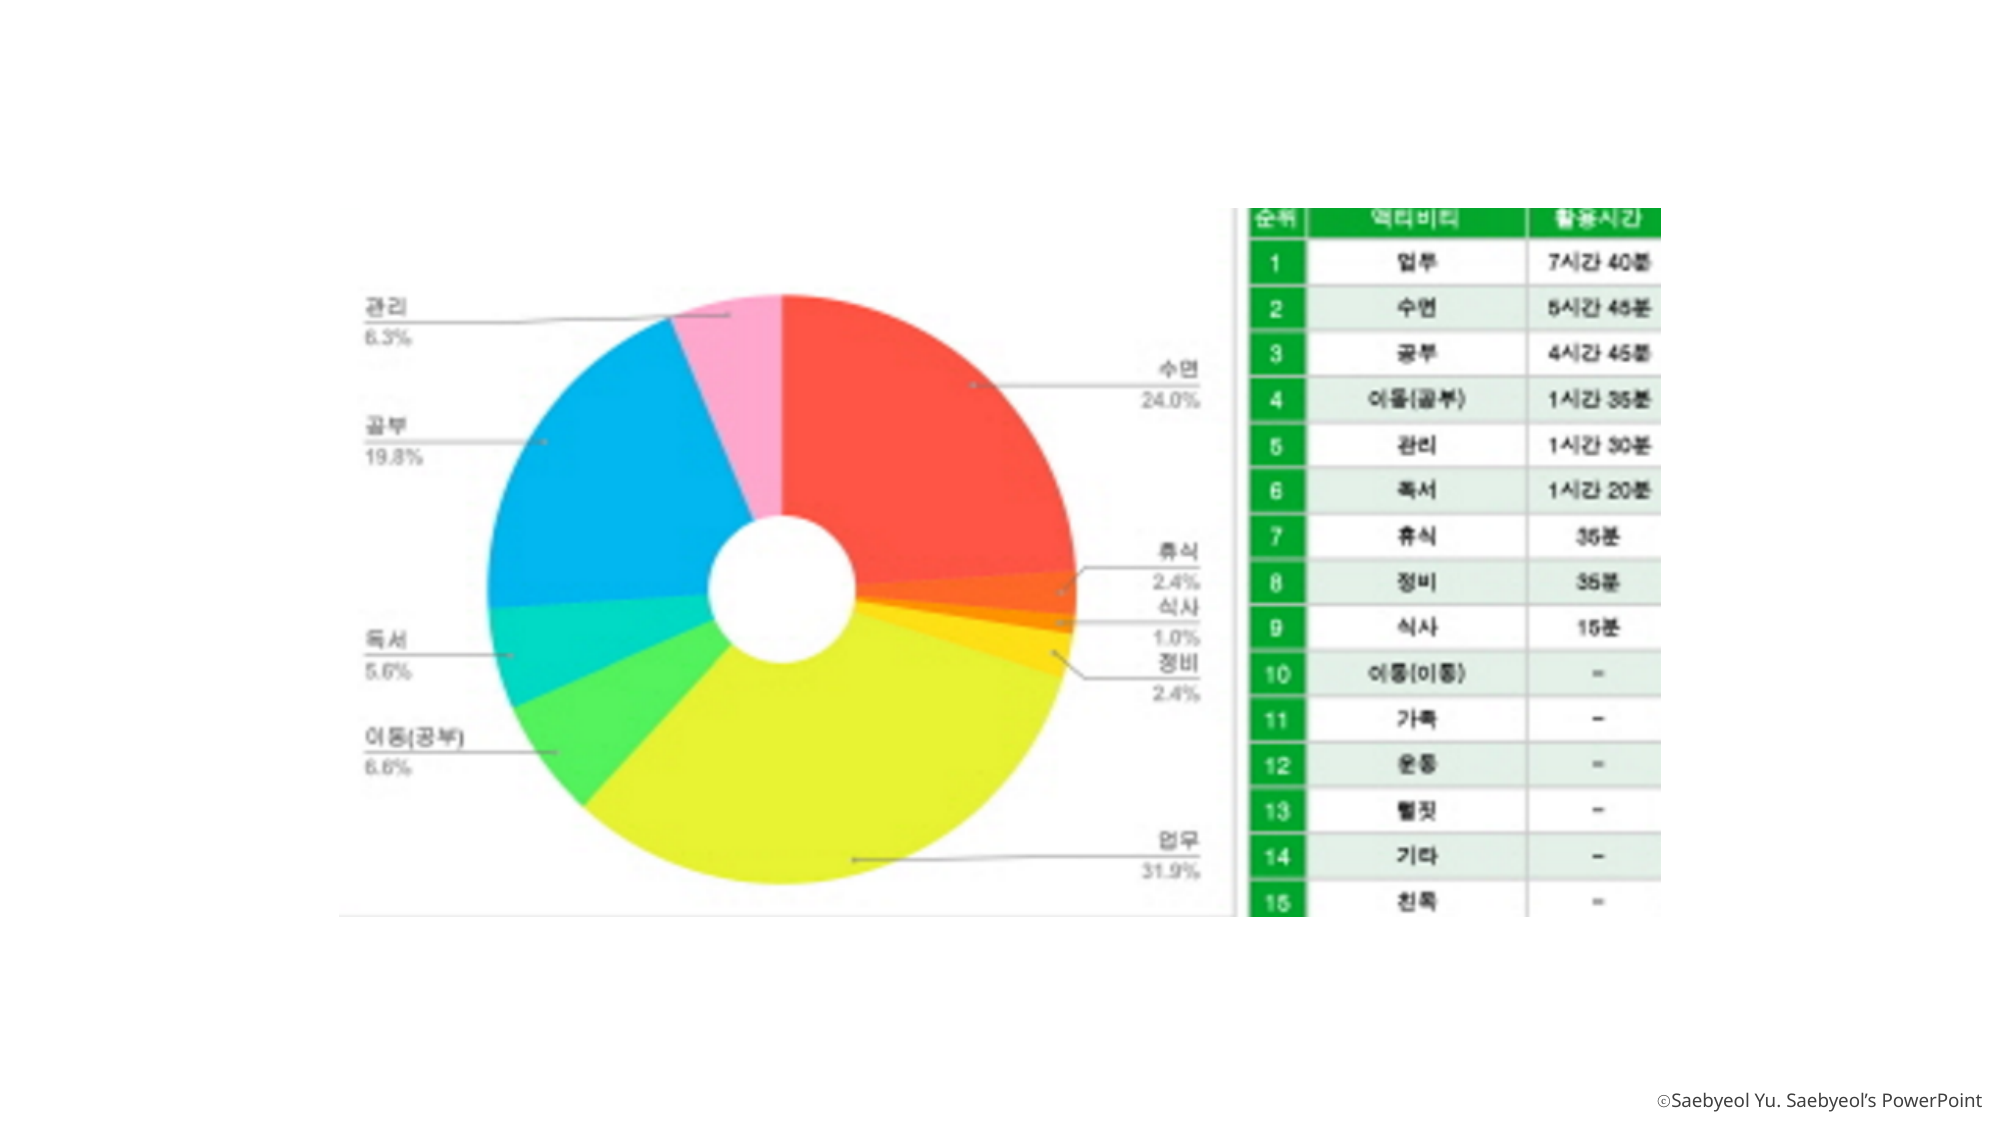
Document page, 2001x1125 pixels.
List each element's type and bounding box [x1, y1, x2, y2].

picture [339, 208, 1661, 917]
